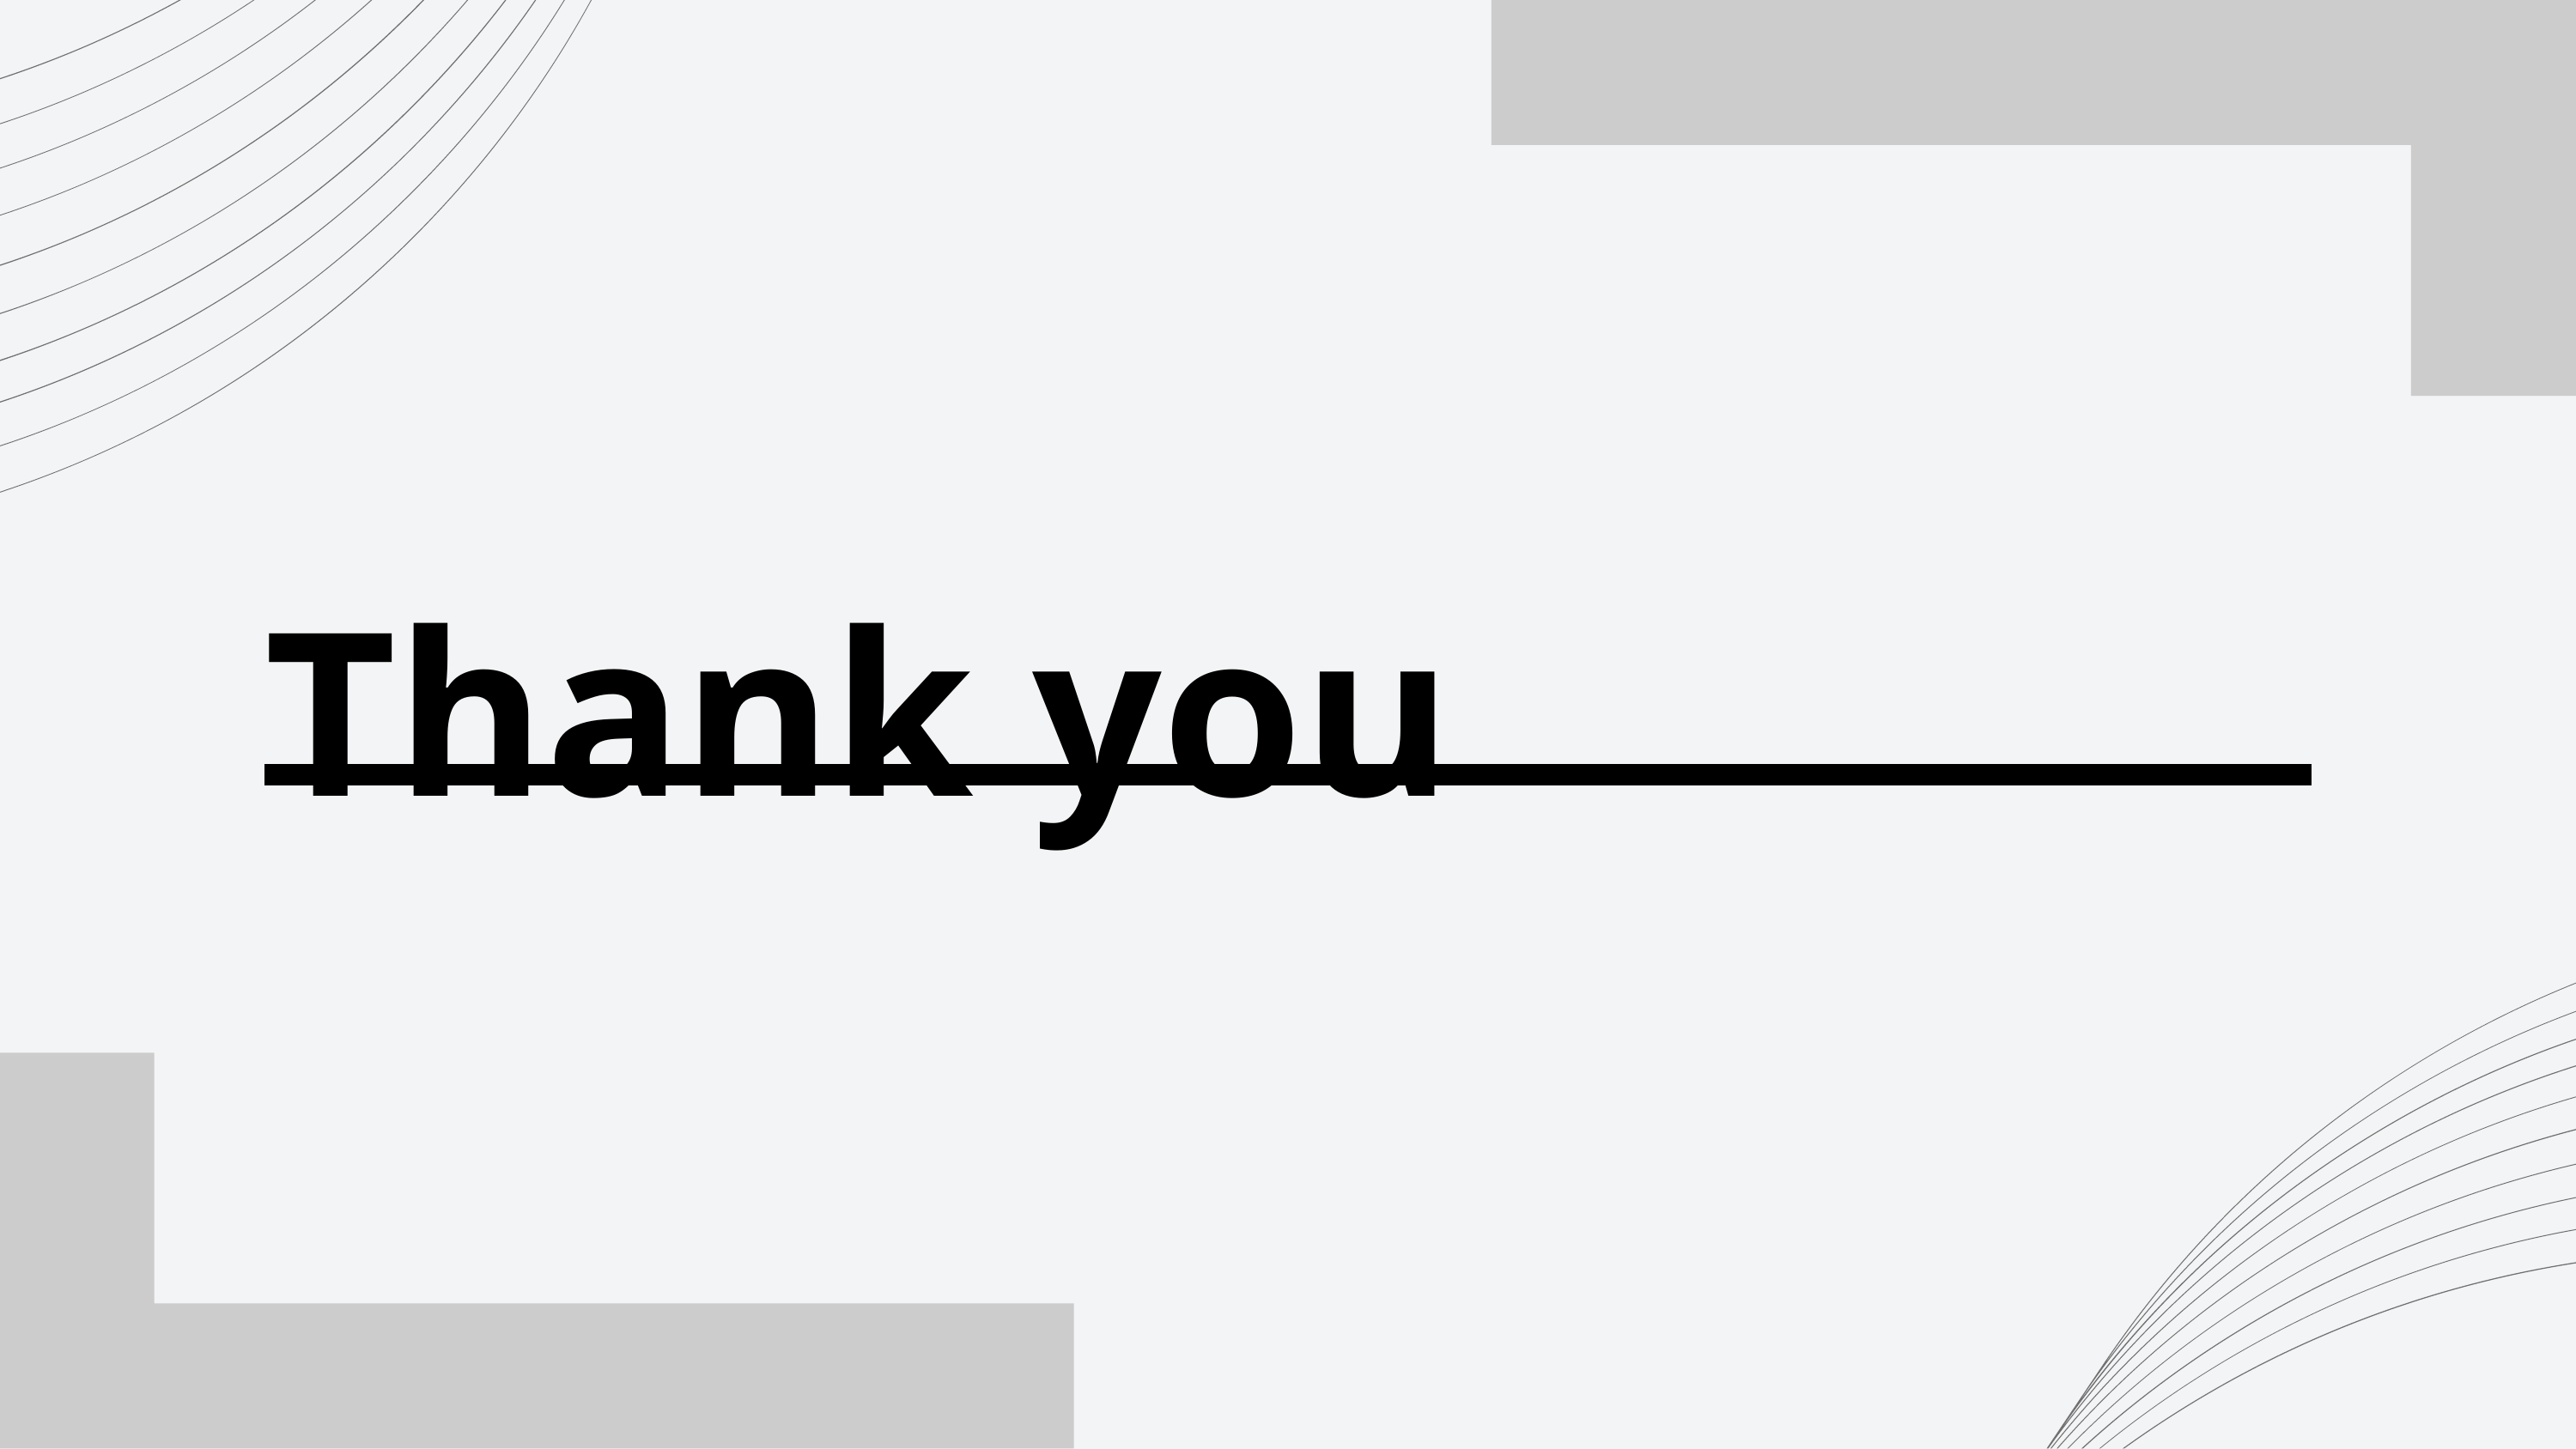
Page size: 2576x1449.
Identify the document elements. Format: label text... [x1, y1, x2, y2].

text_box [264, 764, 2312, 786]
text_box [0, 0, 720, 545]
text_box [1847, 906, 2576, 1449]
text_box Thank you [264, 523, 2353, 842]
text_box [0, 1052, 1074, 1449]
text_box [1490, 0, 2576, 397]
